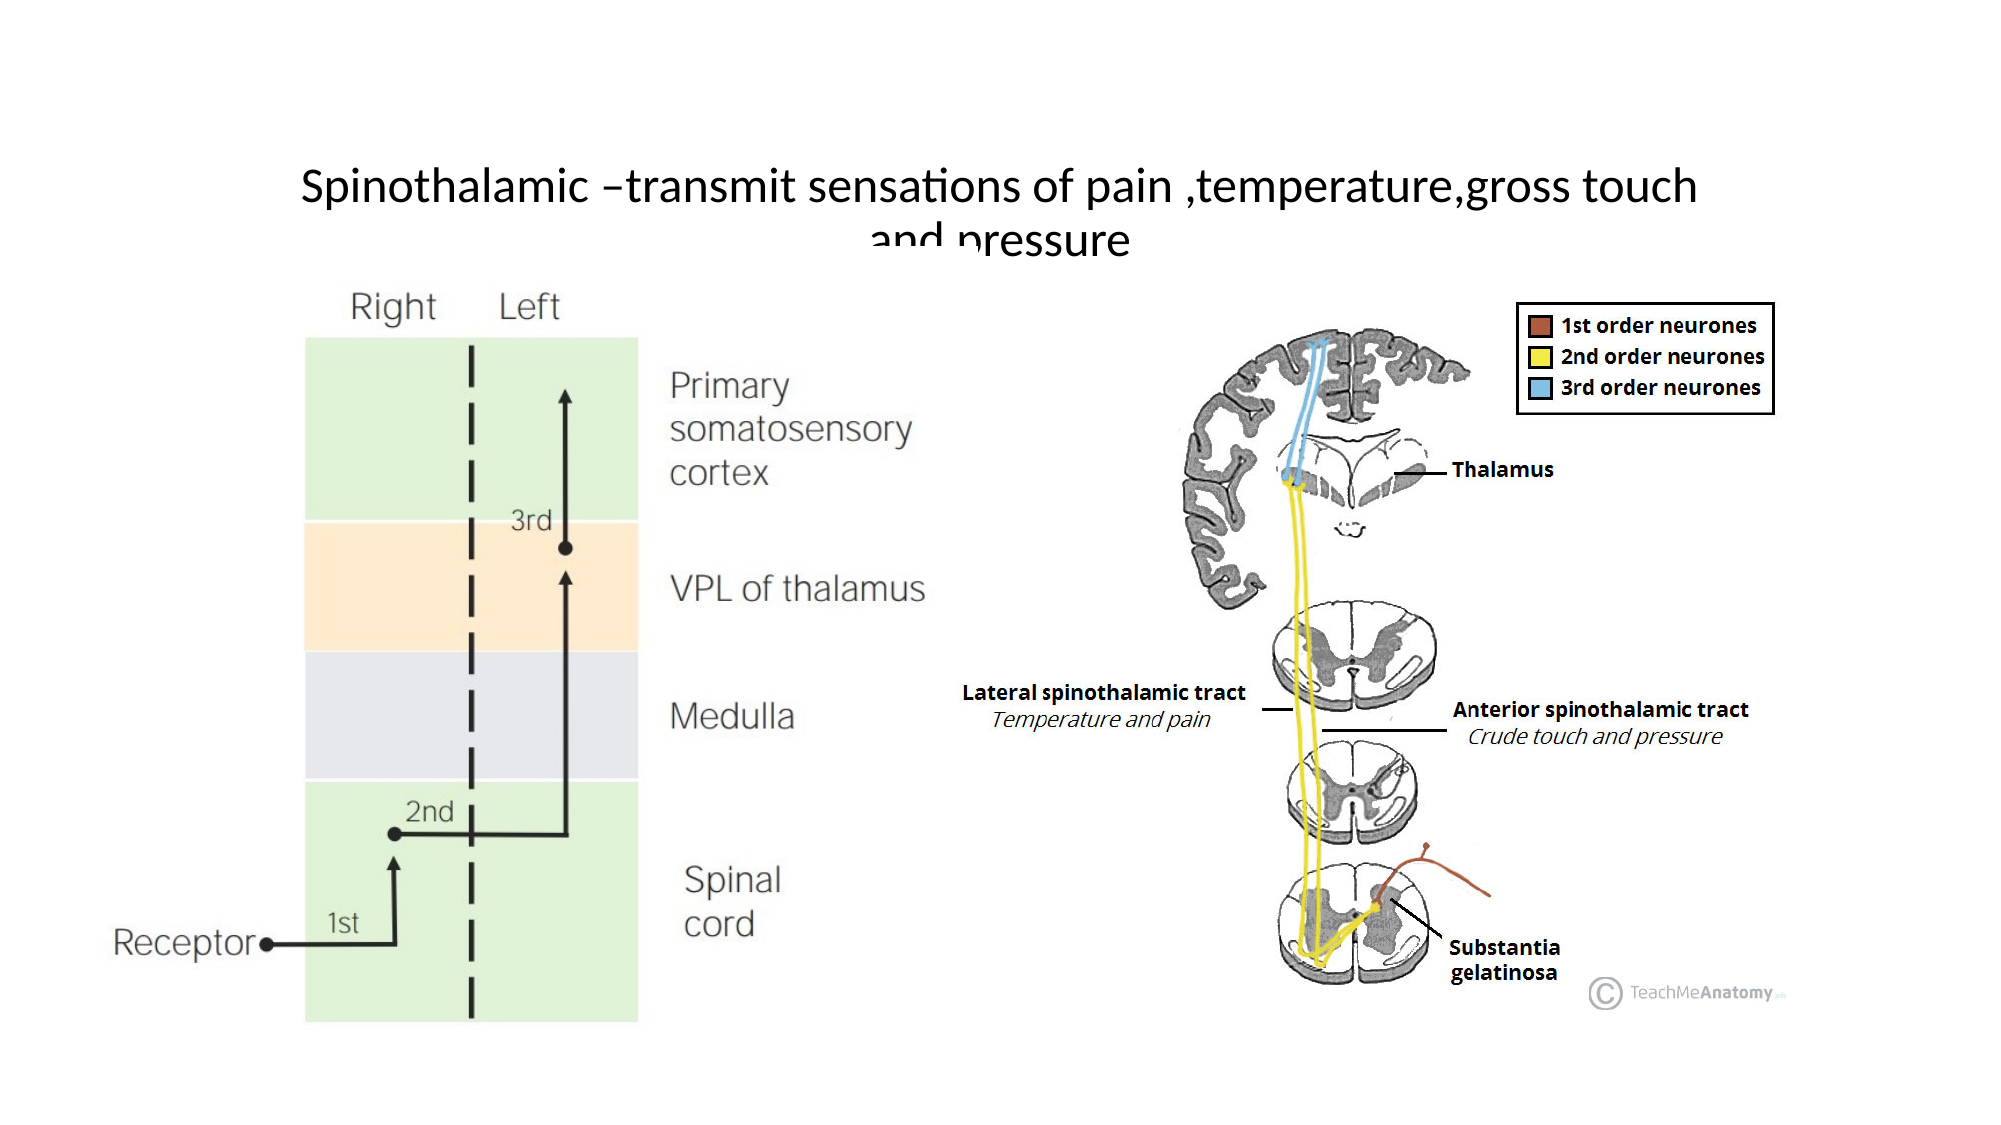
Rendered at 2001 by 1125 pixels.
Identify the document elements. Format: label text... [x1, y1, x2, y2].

picture [62, 246, 1786, 1072]
subtitle Spinothalamic –transmit sensations of pain ,temperature,gross touch and pressure [249, 152, 1750, 293]
